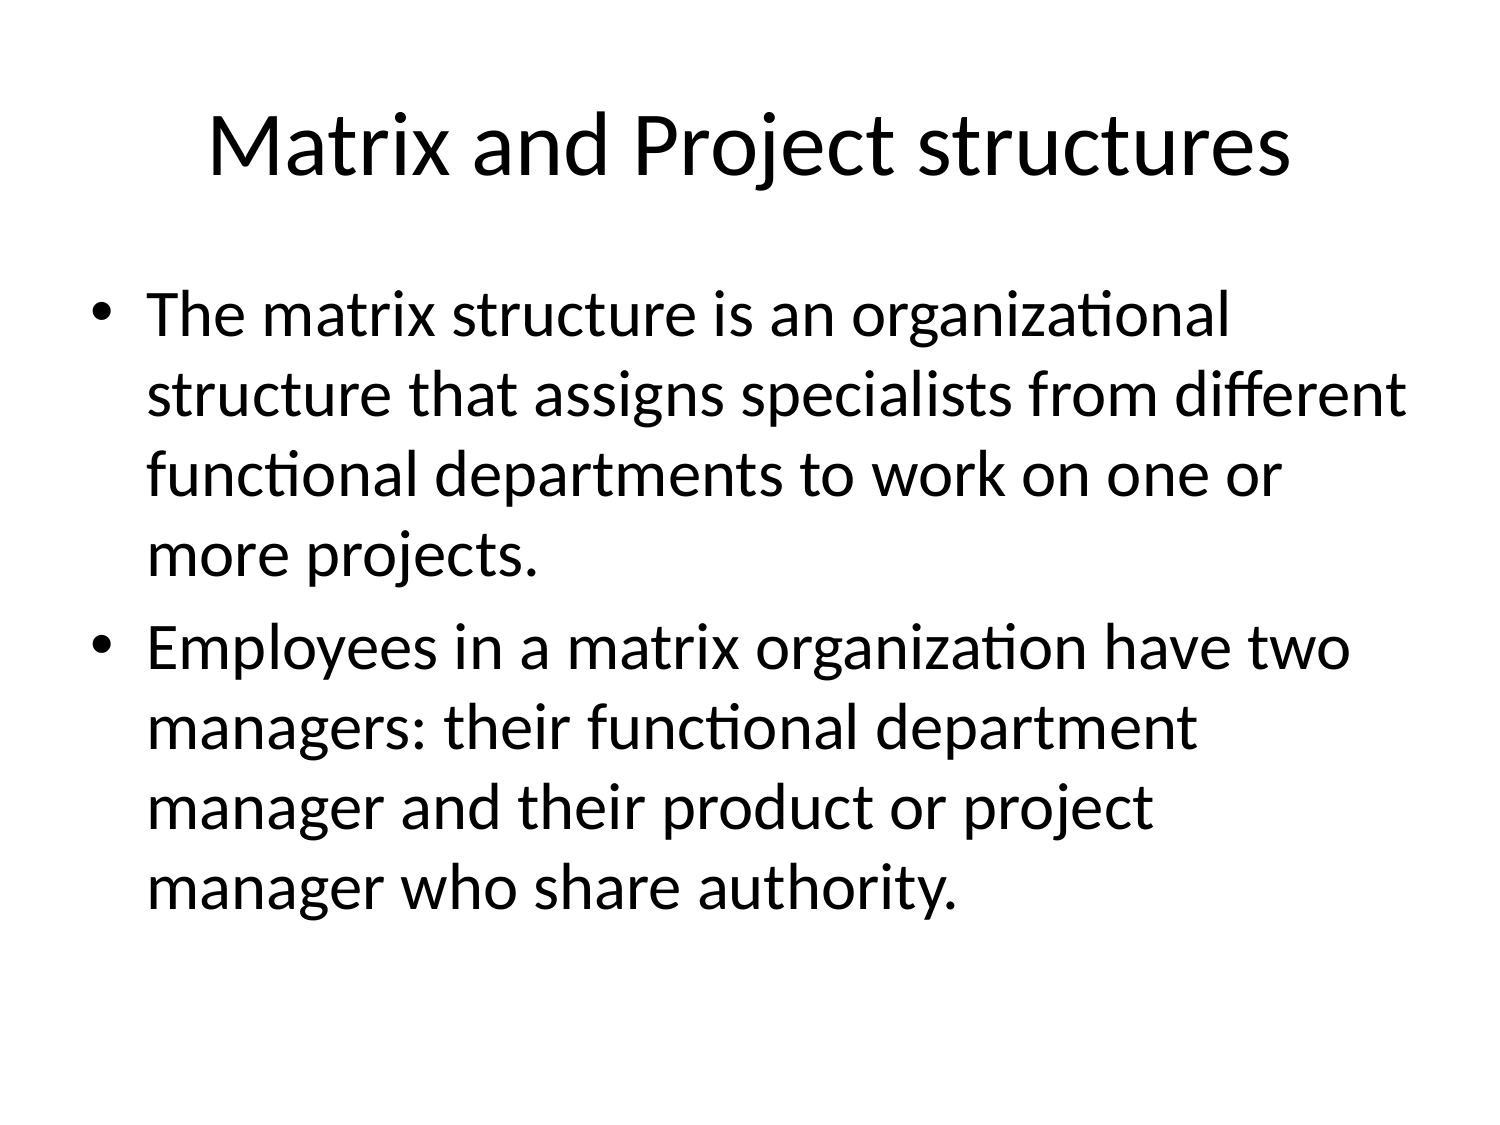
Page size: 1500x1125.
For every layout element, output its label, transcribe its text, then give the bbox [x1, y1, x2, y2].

list The matrix structure is an organizational structure that assigns specialists from different functional departments to work on one or more projects. Employees in a matrix organization have two managers: their functional department manager and their product or project manager who share authority. [75, 262, 1425, 1005]
title Matrix and Project structures [75, 45, 1425, 233]
